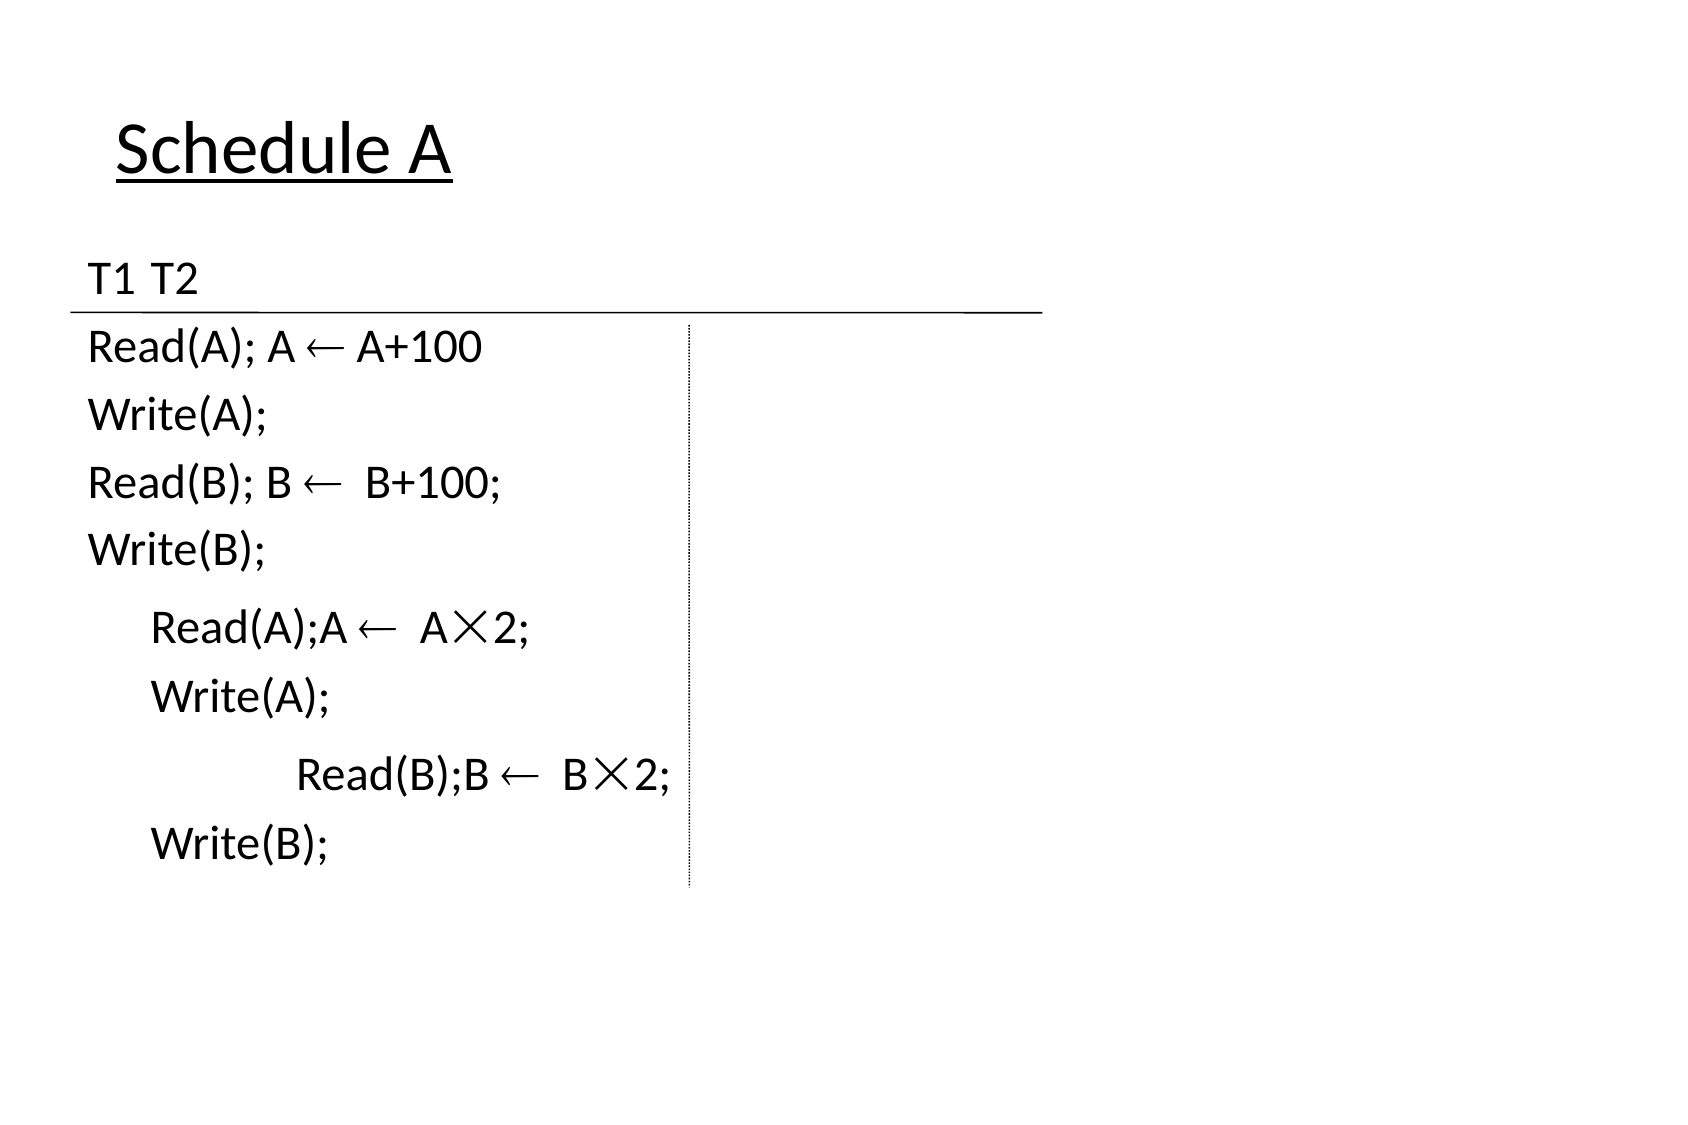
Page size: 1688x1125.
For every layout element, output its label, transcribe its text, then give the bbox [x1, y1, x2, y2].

title Schedule A [98, 50, 1533, 238]
list T1 T2 Read(A); A  A+100 Write(A); Read(B); B  B+100; Write(B); Read(A);A  A2; Write(A); Read(B);B  B2; Write(B); [70, 237, 1280, 950]
